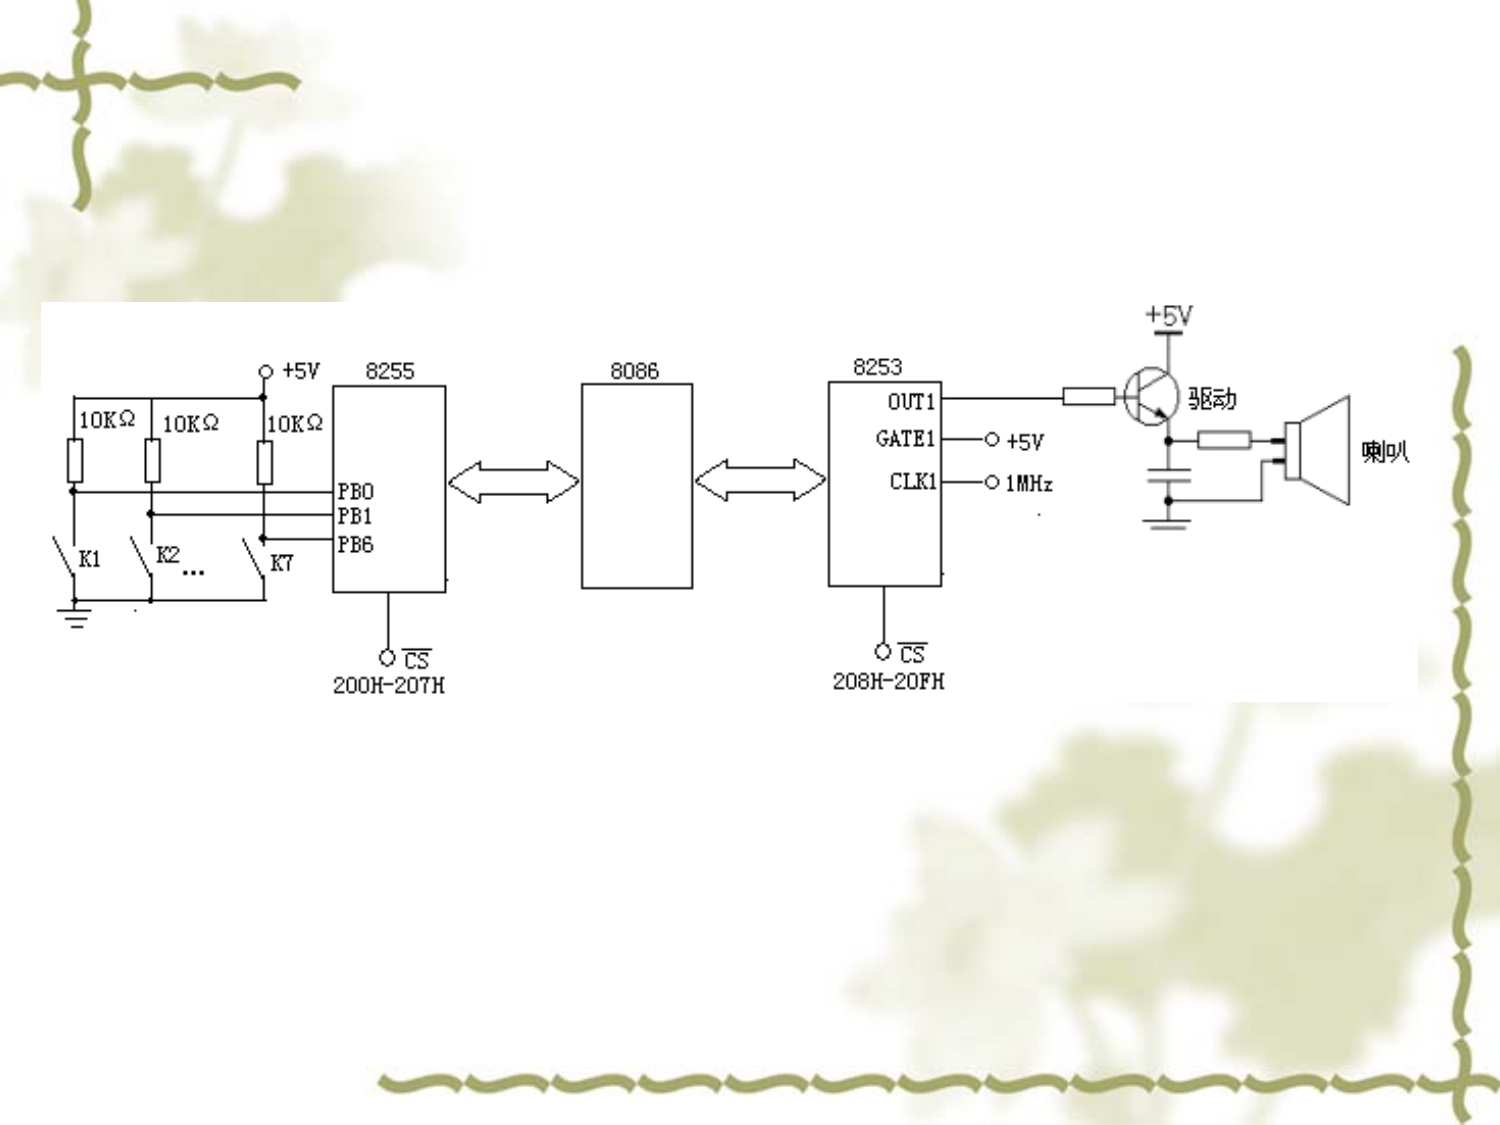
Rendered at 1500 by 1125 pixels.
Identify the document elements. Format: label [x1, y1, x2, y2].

list [41, 302, 1418, 703]
picture [0, 0, 1500, 1125]
